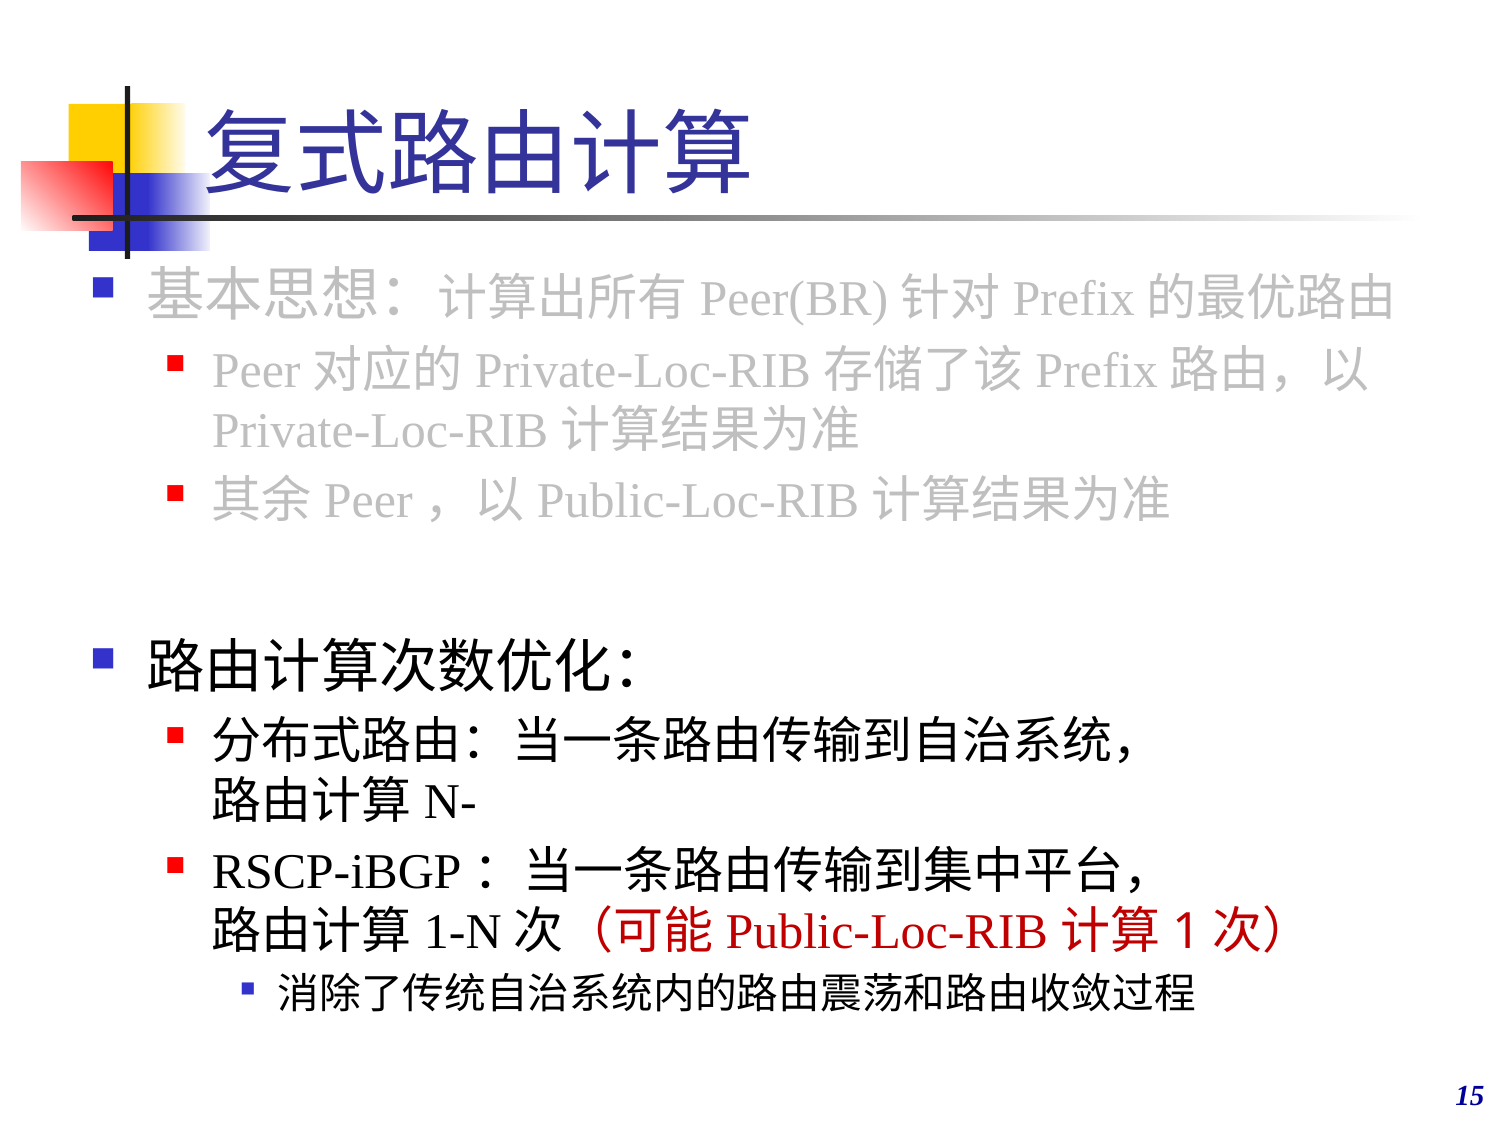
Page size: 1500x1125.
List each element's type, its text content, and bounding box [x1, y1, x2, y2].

title 复式路由计算 [188, 24, 1468, 213]
slide_number 15 [1187, 1043, 1500, 1119]
